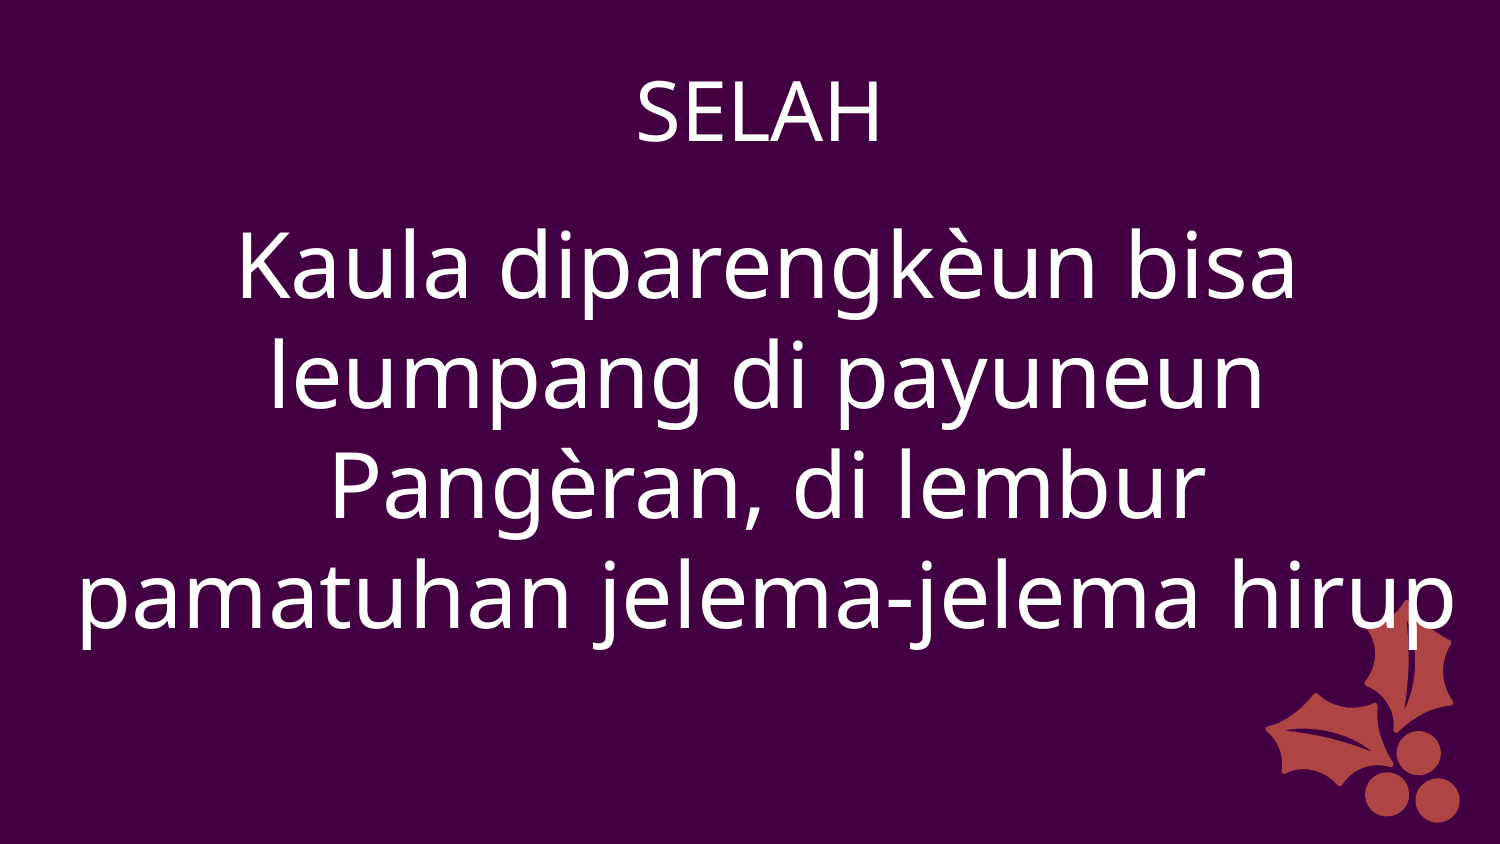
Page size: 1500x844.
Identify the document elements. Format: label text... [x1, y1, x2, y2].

text_box Kaula diparengkèun bisa leumpang di payuneun Pangèran, di lembur pamatuhan jelema-jelema hirup [23, 191, 1483, 757]
text_box SELAH [219, 45, 1303, 171]
